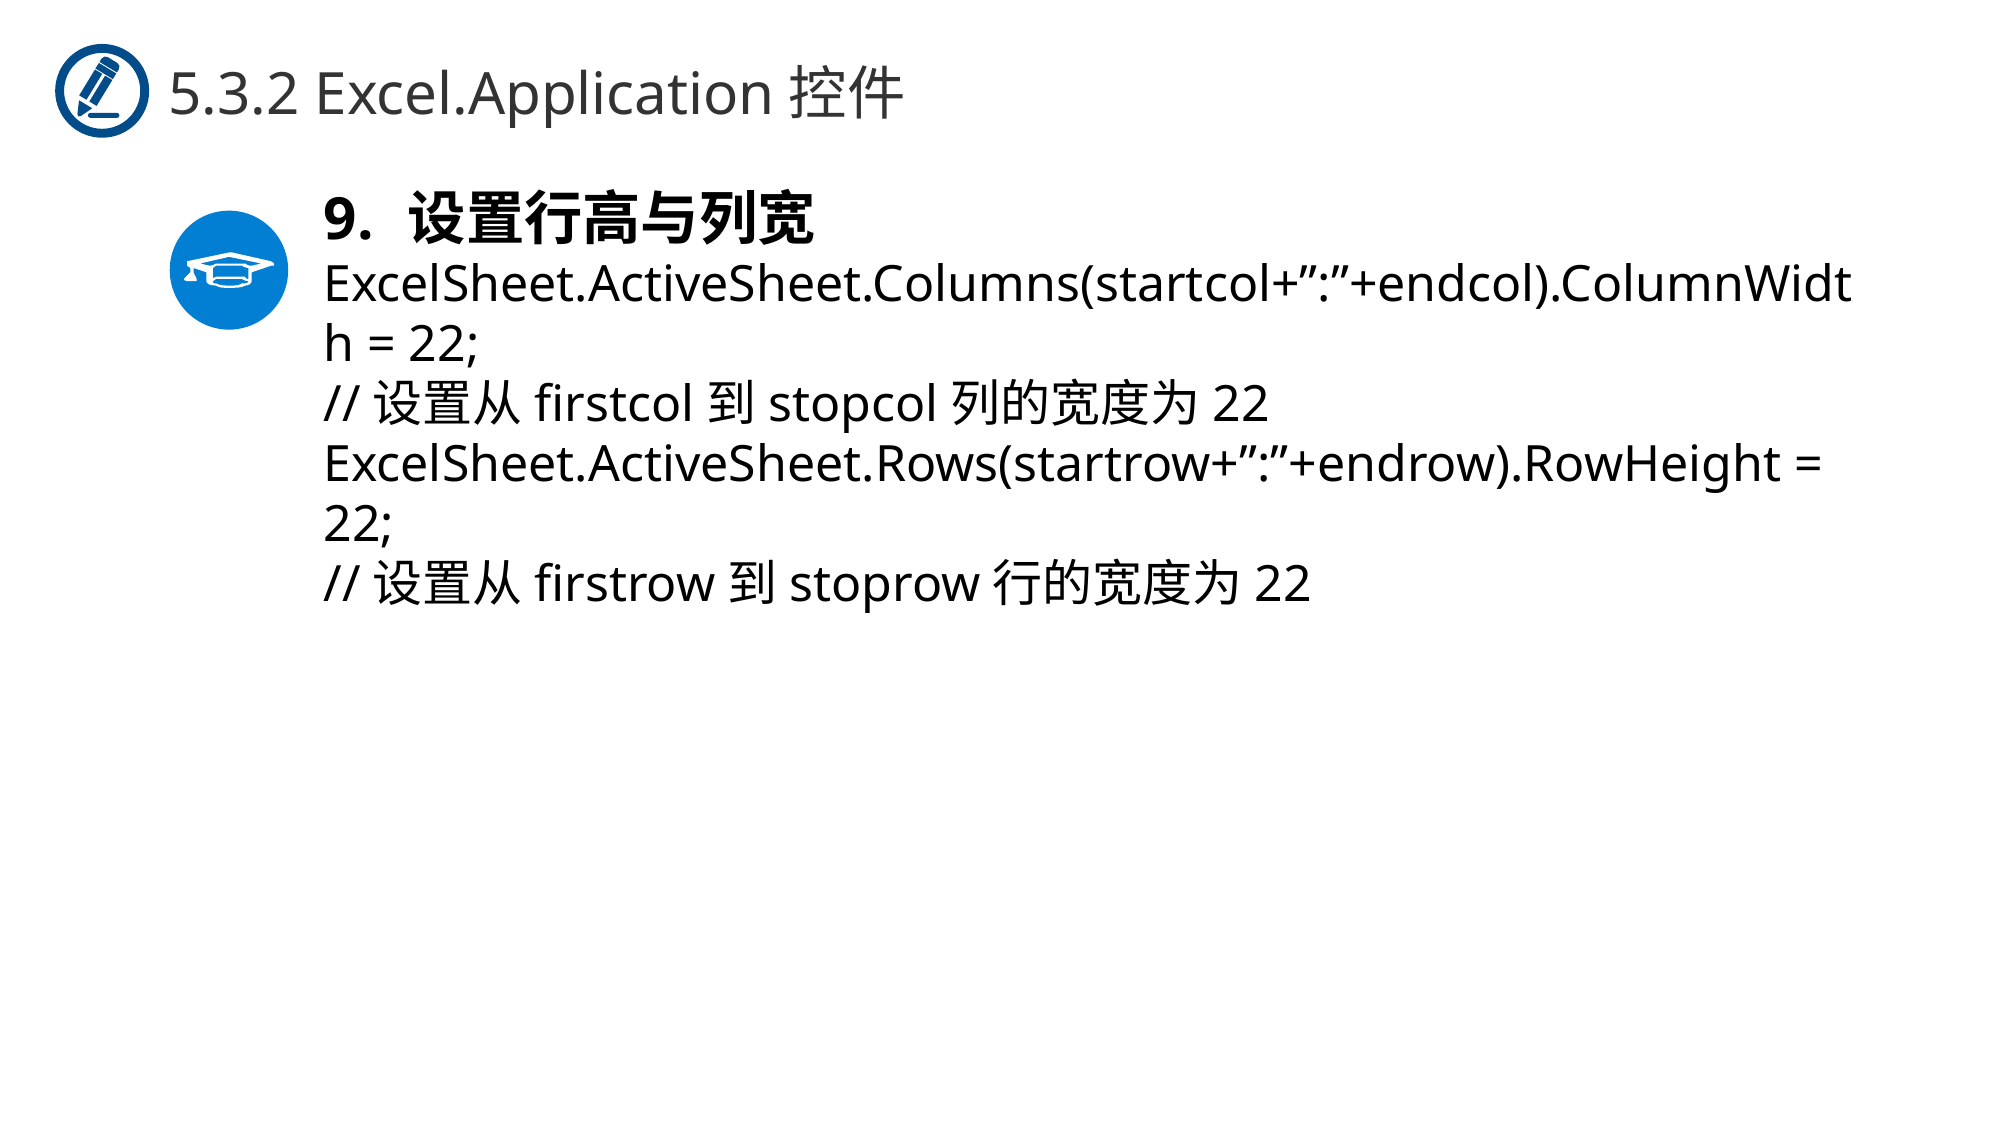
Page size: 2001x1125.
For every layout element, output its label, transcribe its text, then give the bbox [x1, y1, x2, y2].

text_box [169, 181, 1877, 1078]
text_box 5.3.2 Excel.Application控件 [148, 46, 926, 137]
text_box [55, 43, 150, 138]
